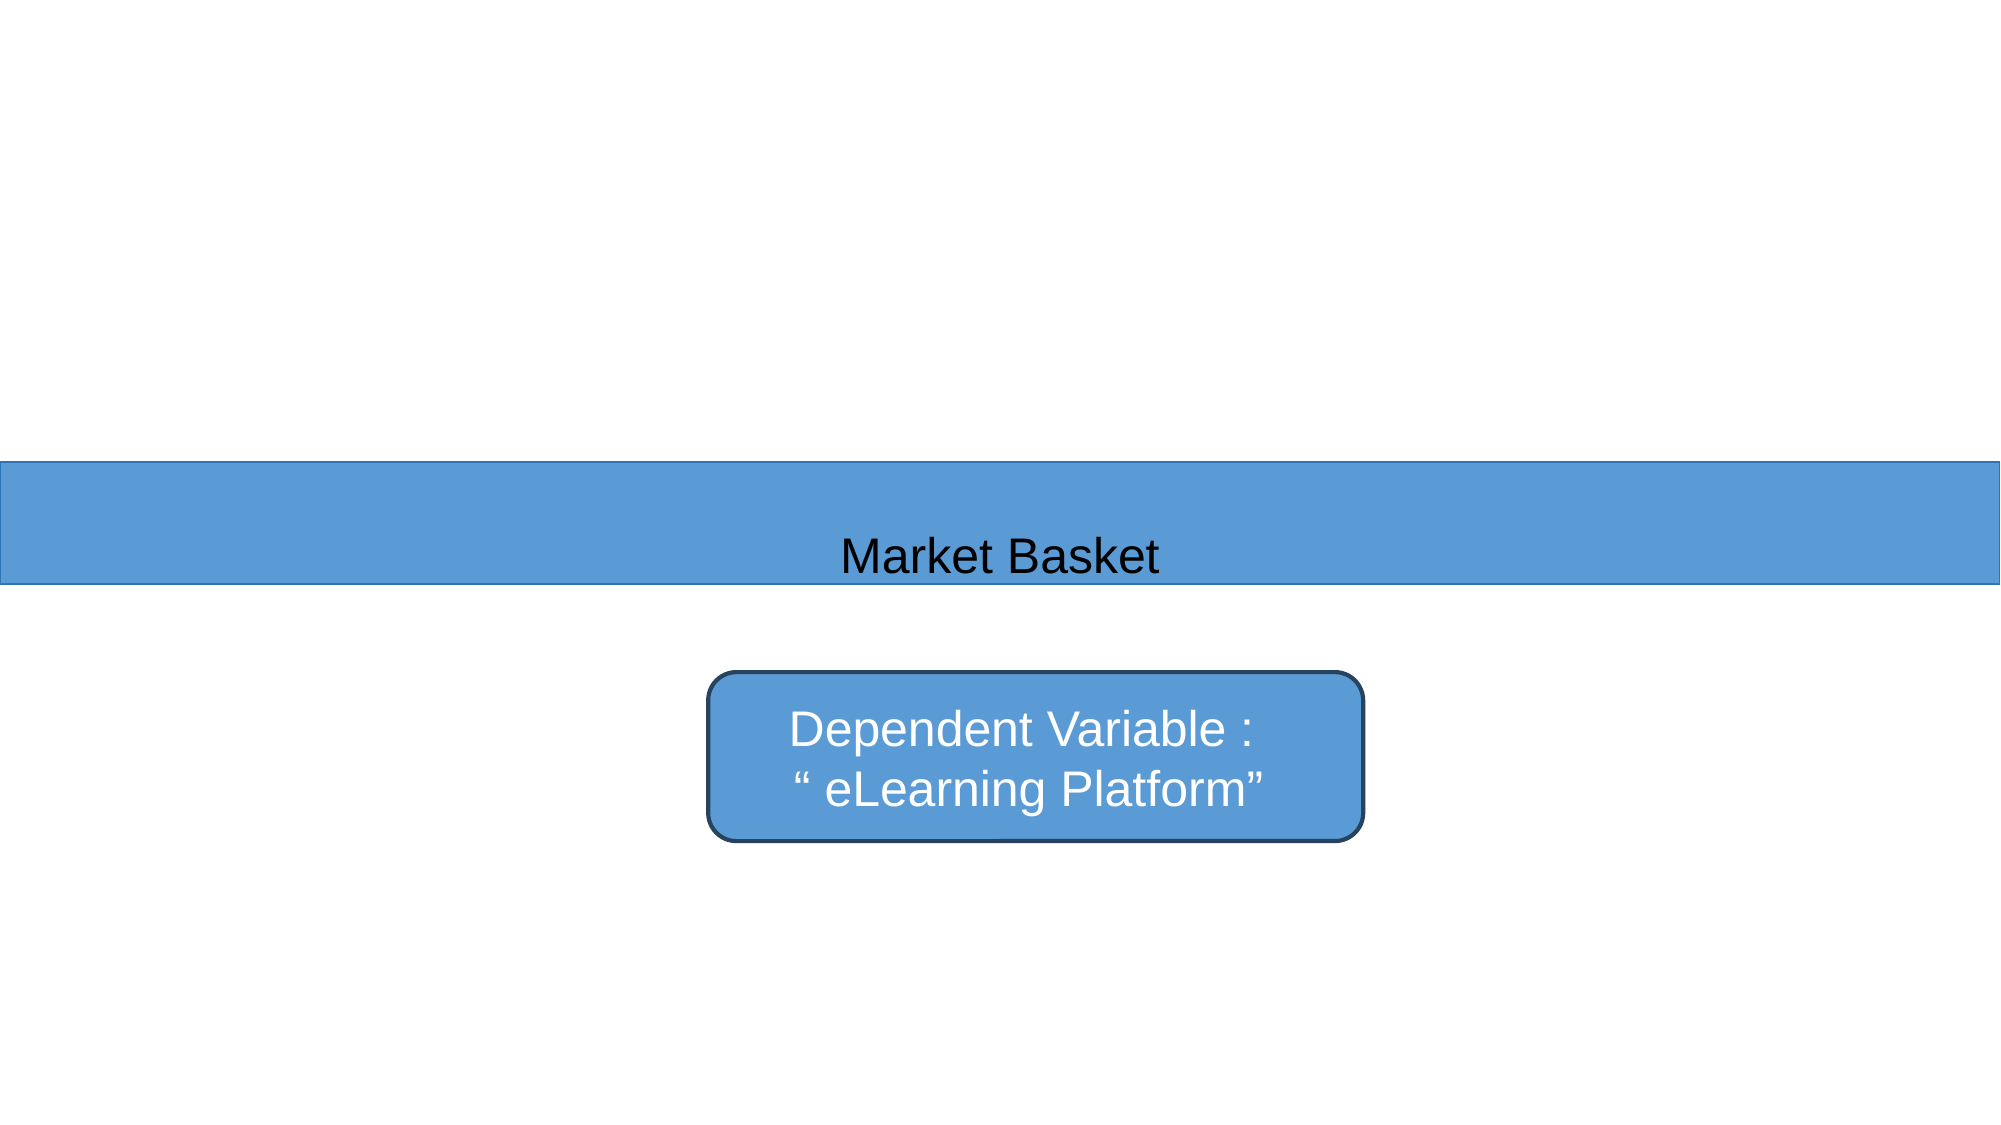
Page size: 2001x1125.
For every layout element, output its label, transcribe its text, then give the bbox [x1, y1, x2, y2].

text_box Dependent Variable : “ eLearning Platform” [706, 670, 1366, 844]
text_box Market Basket [0, 462, 2000, 584]
